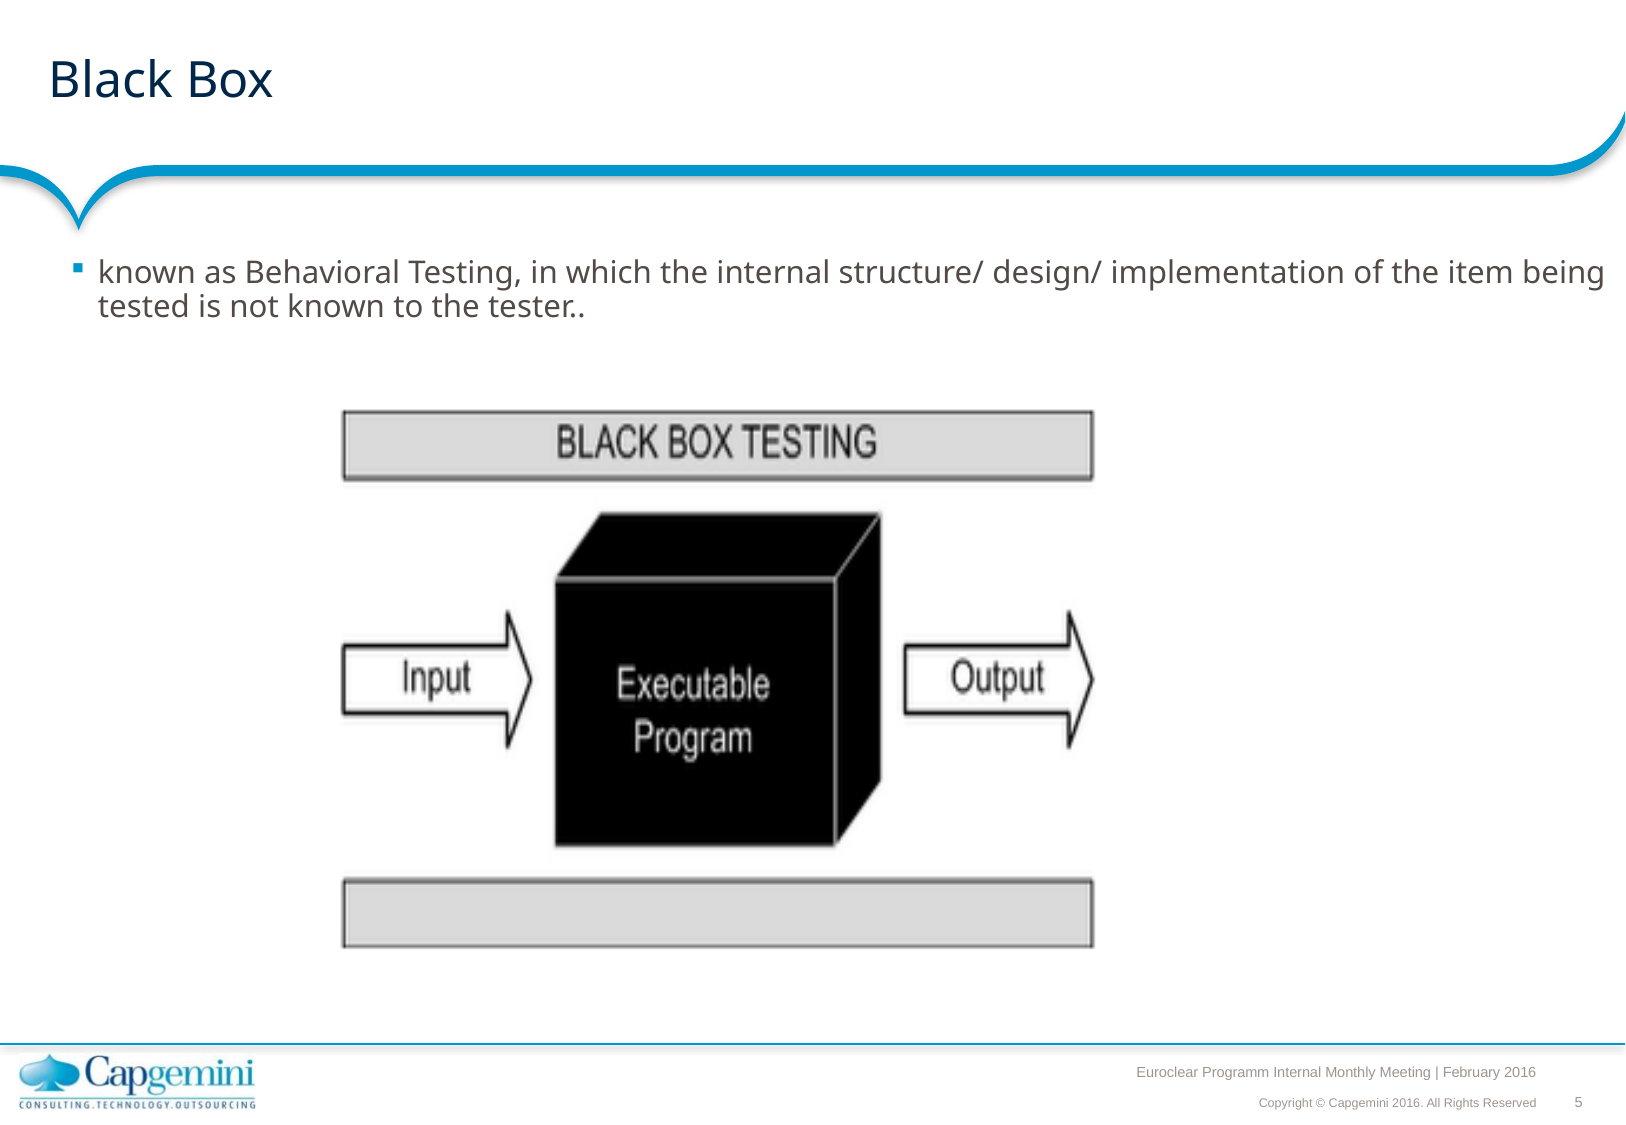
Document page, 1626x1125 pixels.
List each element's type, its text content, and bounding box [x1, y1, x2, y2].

picture [19, 1053, 256, 1110]
list known as Behavioral Testing, in which the internal structure/ design/ implementation of the item being tested is not known to the tester.. [52, 244, 1625, 1008]
picture [337, 405, 1101, 956]
title Black Box [0, 0, 1625, 165]
